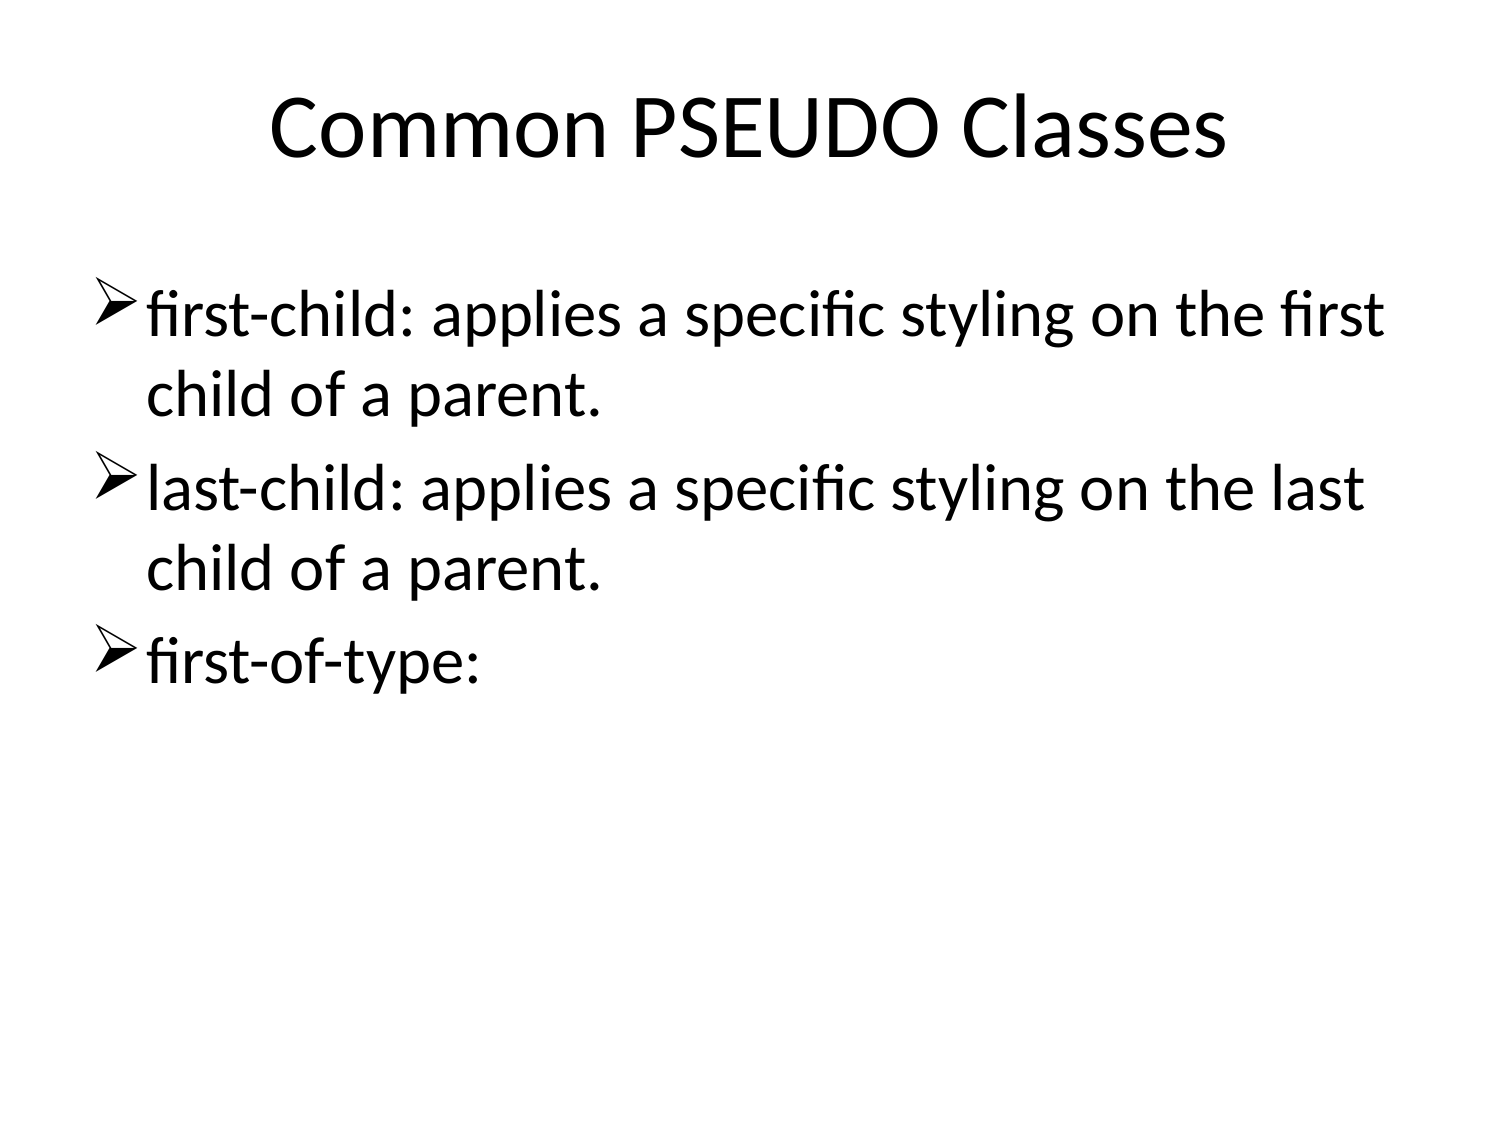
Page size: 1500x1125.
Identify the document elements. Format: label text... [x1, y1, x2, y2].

list first-child: applies a specific styling on the first child of a parent. last-child: applies a specific styling on the last child of a parent. first-of-type: [75, 262, 1425, 1005]
title Common PSEUDO Classes [75, 45, 1425, 197]
